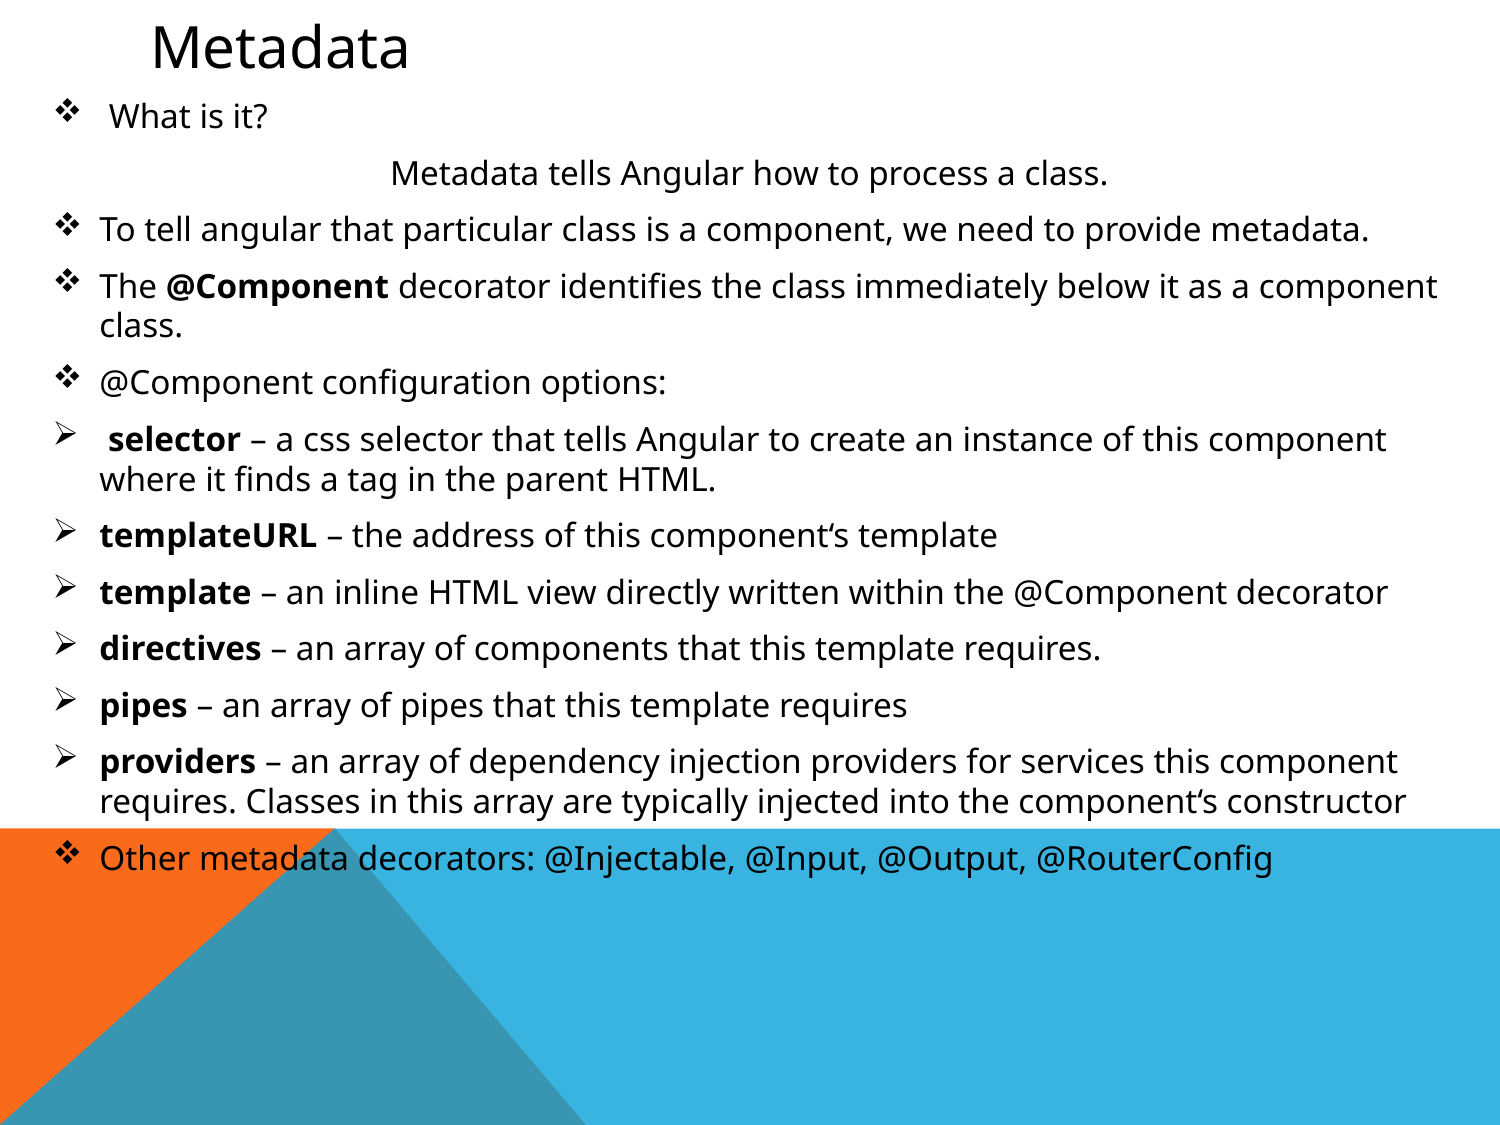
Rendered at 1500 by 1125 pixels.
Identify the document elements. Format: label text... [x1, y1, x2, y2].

title Metadata [135, 0, 1369, 87]
list What is it? Metadata tells Angular how to process a class. To tell angular that particular class is a component, we need to provide metadata. The @Component decorator identifies the class immediately below it as a component class. @Component configuration options: selector – a css selector that tells Angular to create an instance of this component where it finds a tag in the parent HTML. templateURL – the address of this component‘s template template – an inline HTML view directly written within the @Component decorator directives – an array of components that this template requires. pipes – an array of pipes that this template requires providers – an array of dependency injection providers for services this component requires. Classes in this array are typically injected into the component‘s constructor Other metadata decorators: @Injectable, @Input, @Output, @RouterConfig [37, 87, 1463, 838]
